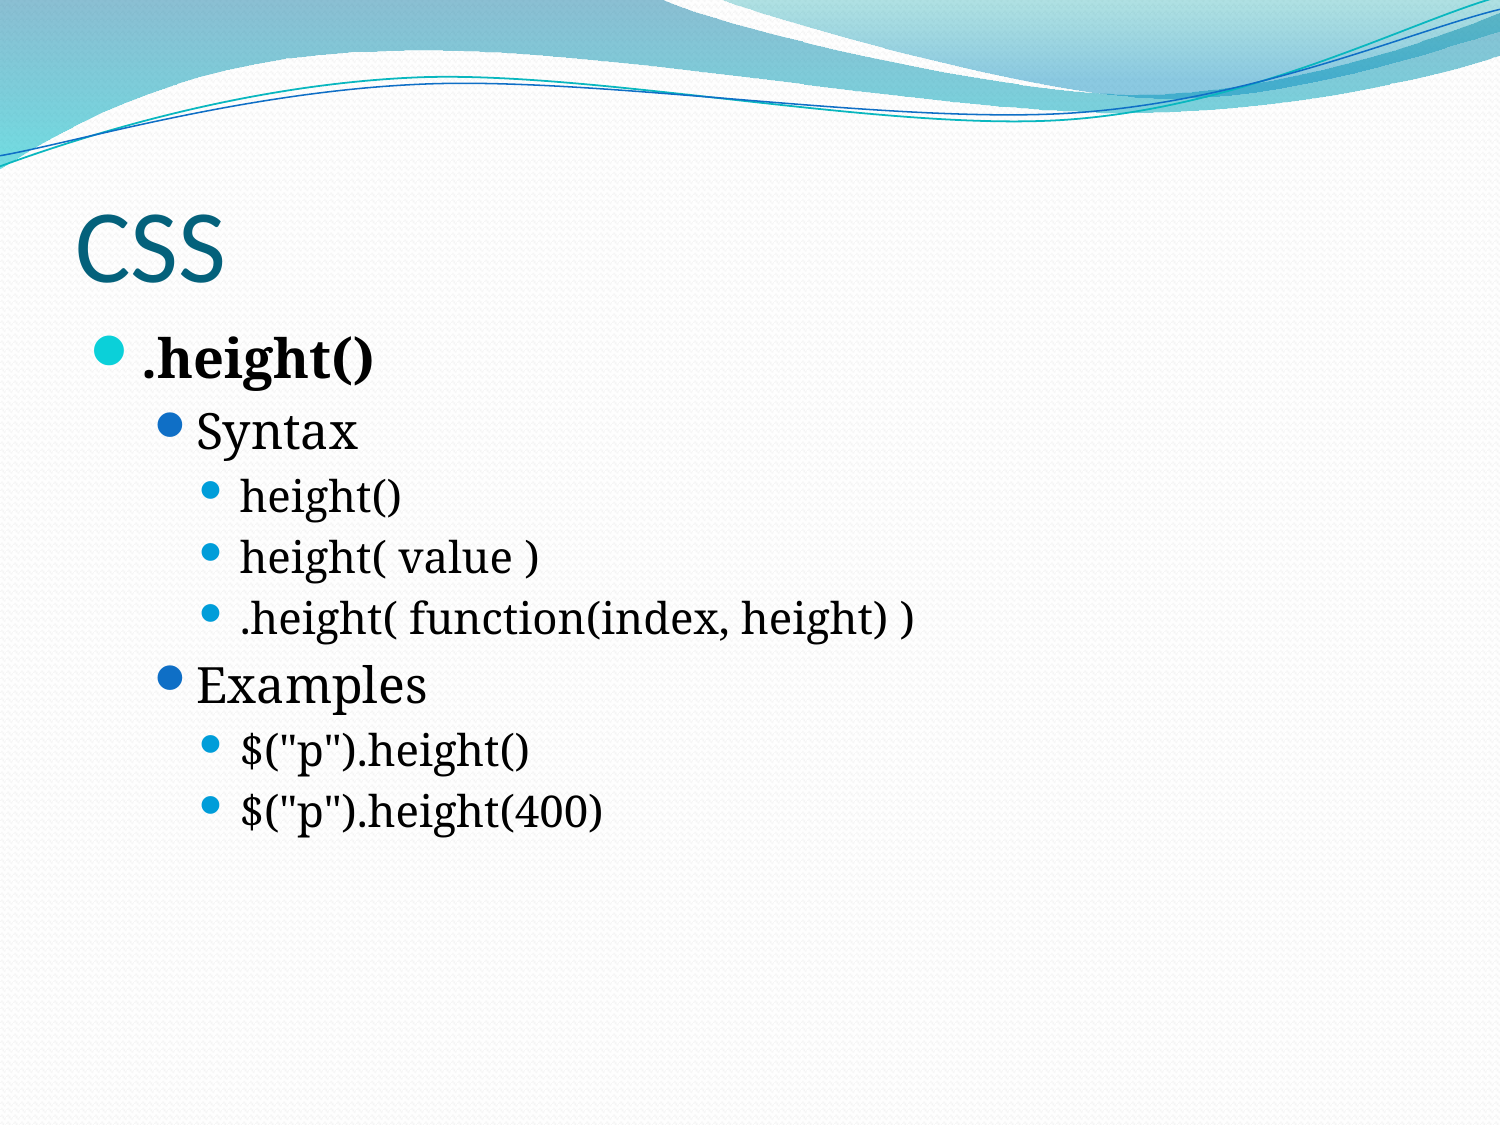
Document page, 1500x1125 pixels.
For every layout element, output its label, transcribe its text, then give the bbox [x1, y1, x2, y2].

list .height() Syntax height() height( value ) .height( function(index, height) ) Examples $("p").height() $("p").height(400) [75, 317, 1425, 1038]
title CSS [75, 115, 1425, 303]
